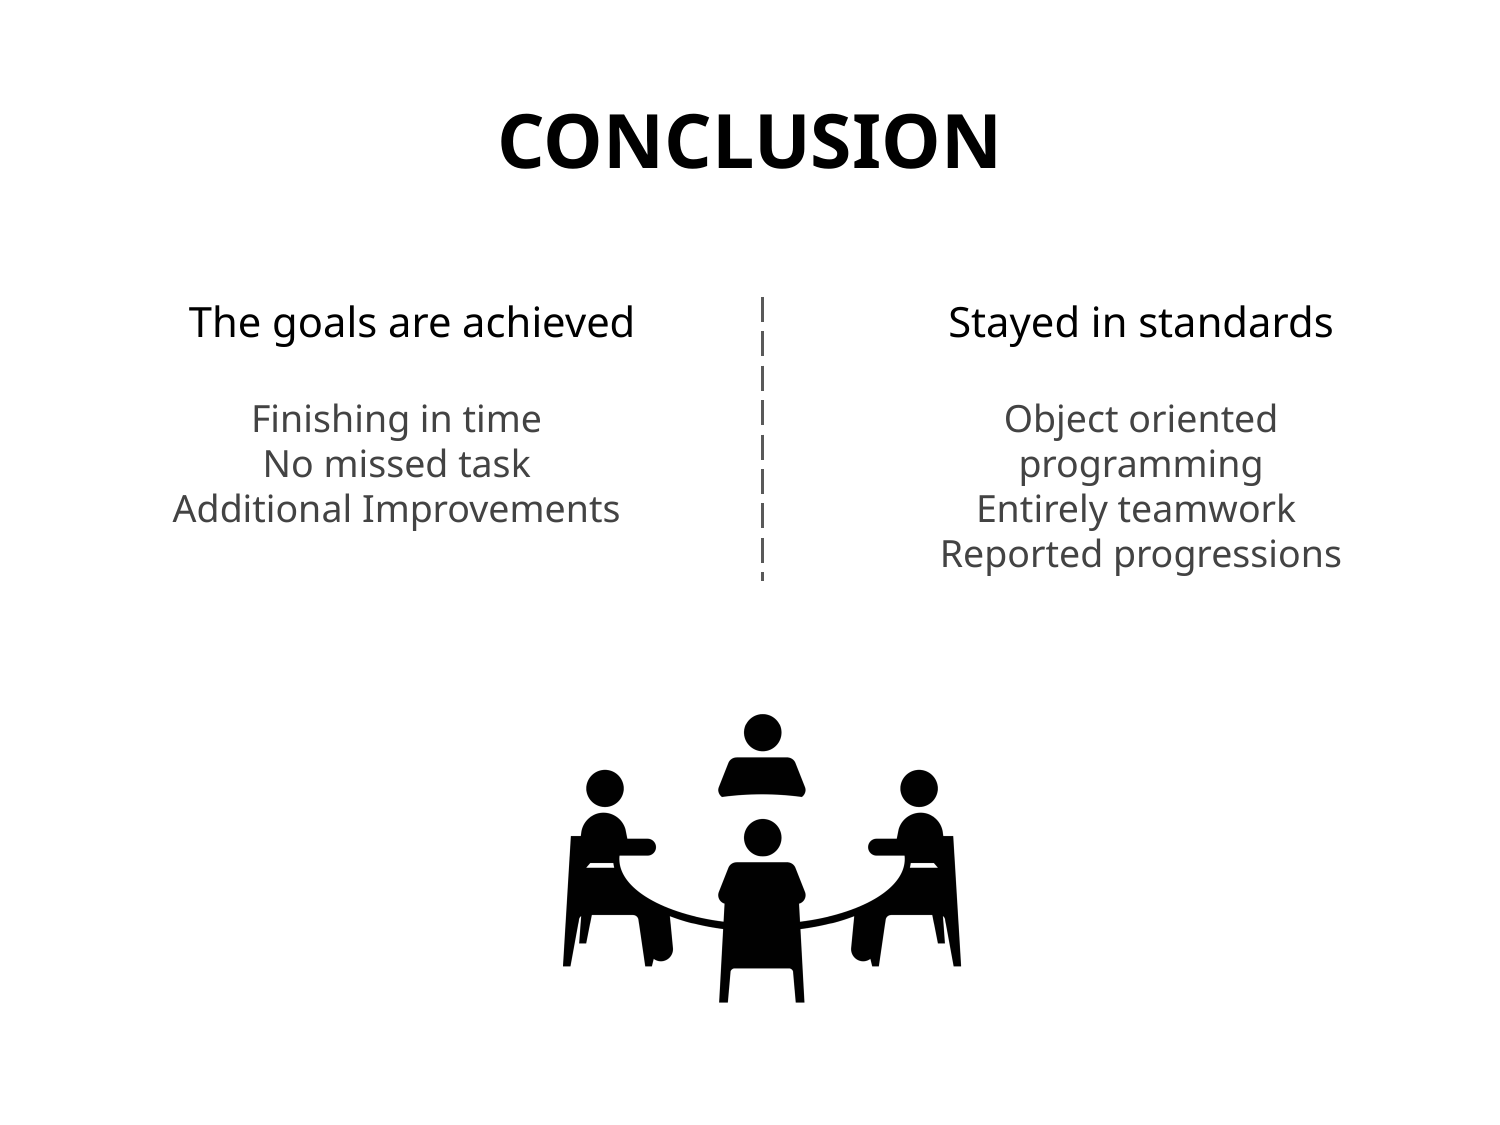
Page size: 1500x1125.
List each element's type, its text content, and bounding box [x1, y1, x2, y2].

text_box Object oriented programming Entirely teamwork Reported progressions [880, 379, 1403, 619]
text_box Finishing in time No missed task Additional Improvements [135, 379, 658, 619]
picture [563, 657, 962, 1056]
text_box The goals are achieved [173, 281, 658, 370]
title CONCLUSION [51, 78, 1449, 204]
text_box Stayed in standards [909, 281, 1373, 370]
